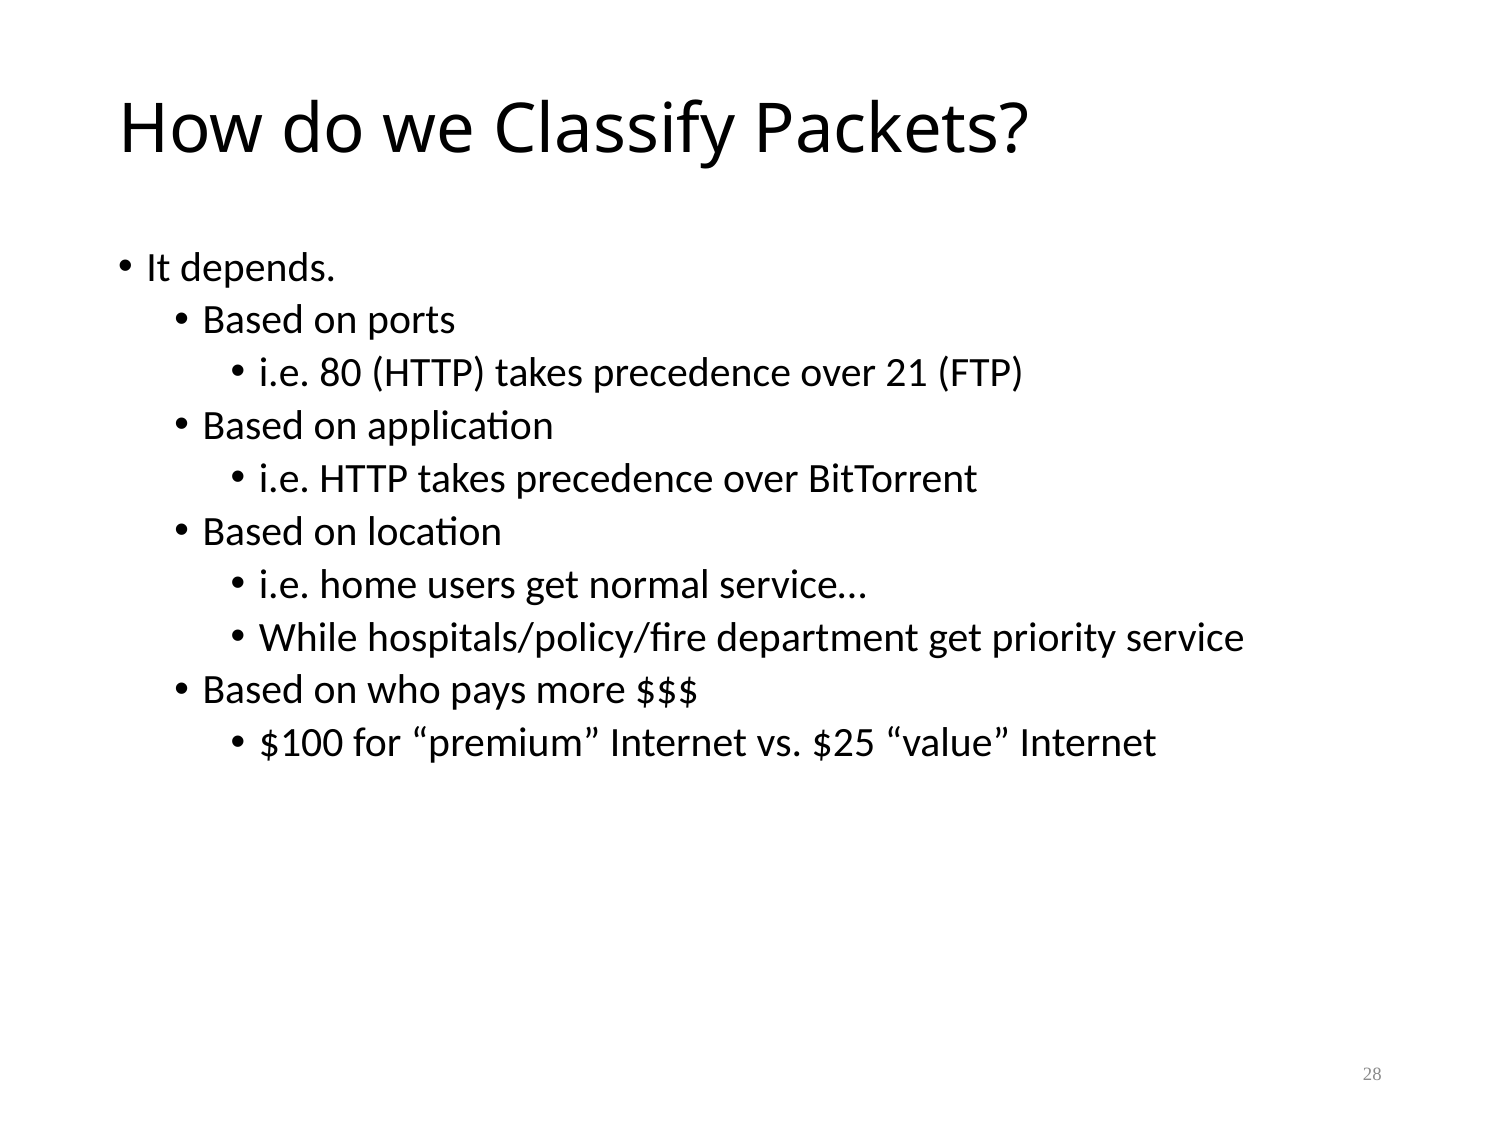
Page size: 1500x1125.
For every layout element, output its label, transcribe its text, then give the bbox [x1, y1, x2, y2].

slide_number 28 [1059, 1042, 1397, 1103]
list It depends. Based on ports i.e. 80 (HTTP) takes precedence over 21 (FTP) Based on application i.e. HTTP takes precedence over BitTorrent Based on location i.e. home users get normal service… While hospitals/policy/fire department get priority service Based on who pays more $$$ $100 for “premium” Internet vs. $25 “value” Internet [103, 237, 1397, 1014]
title How do we Classify Packets? [103, 59, 1397, 200]
